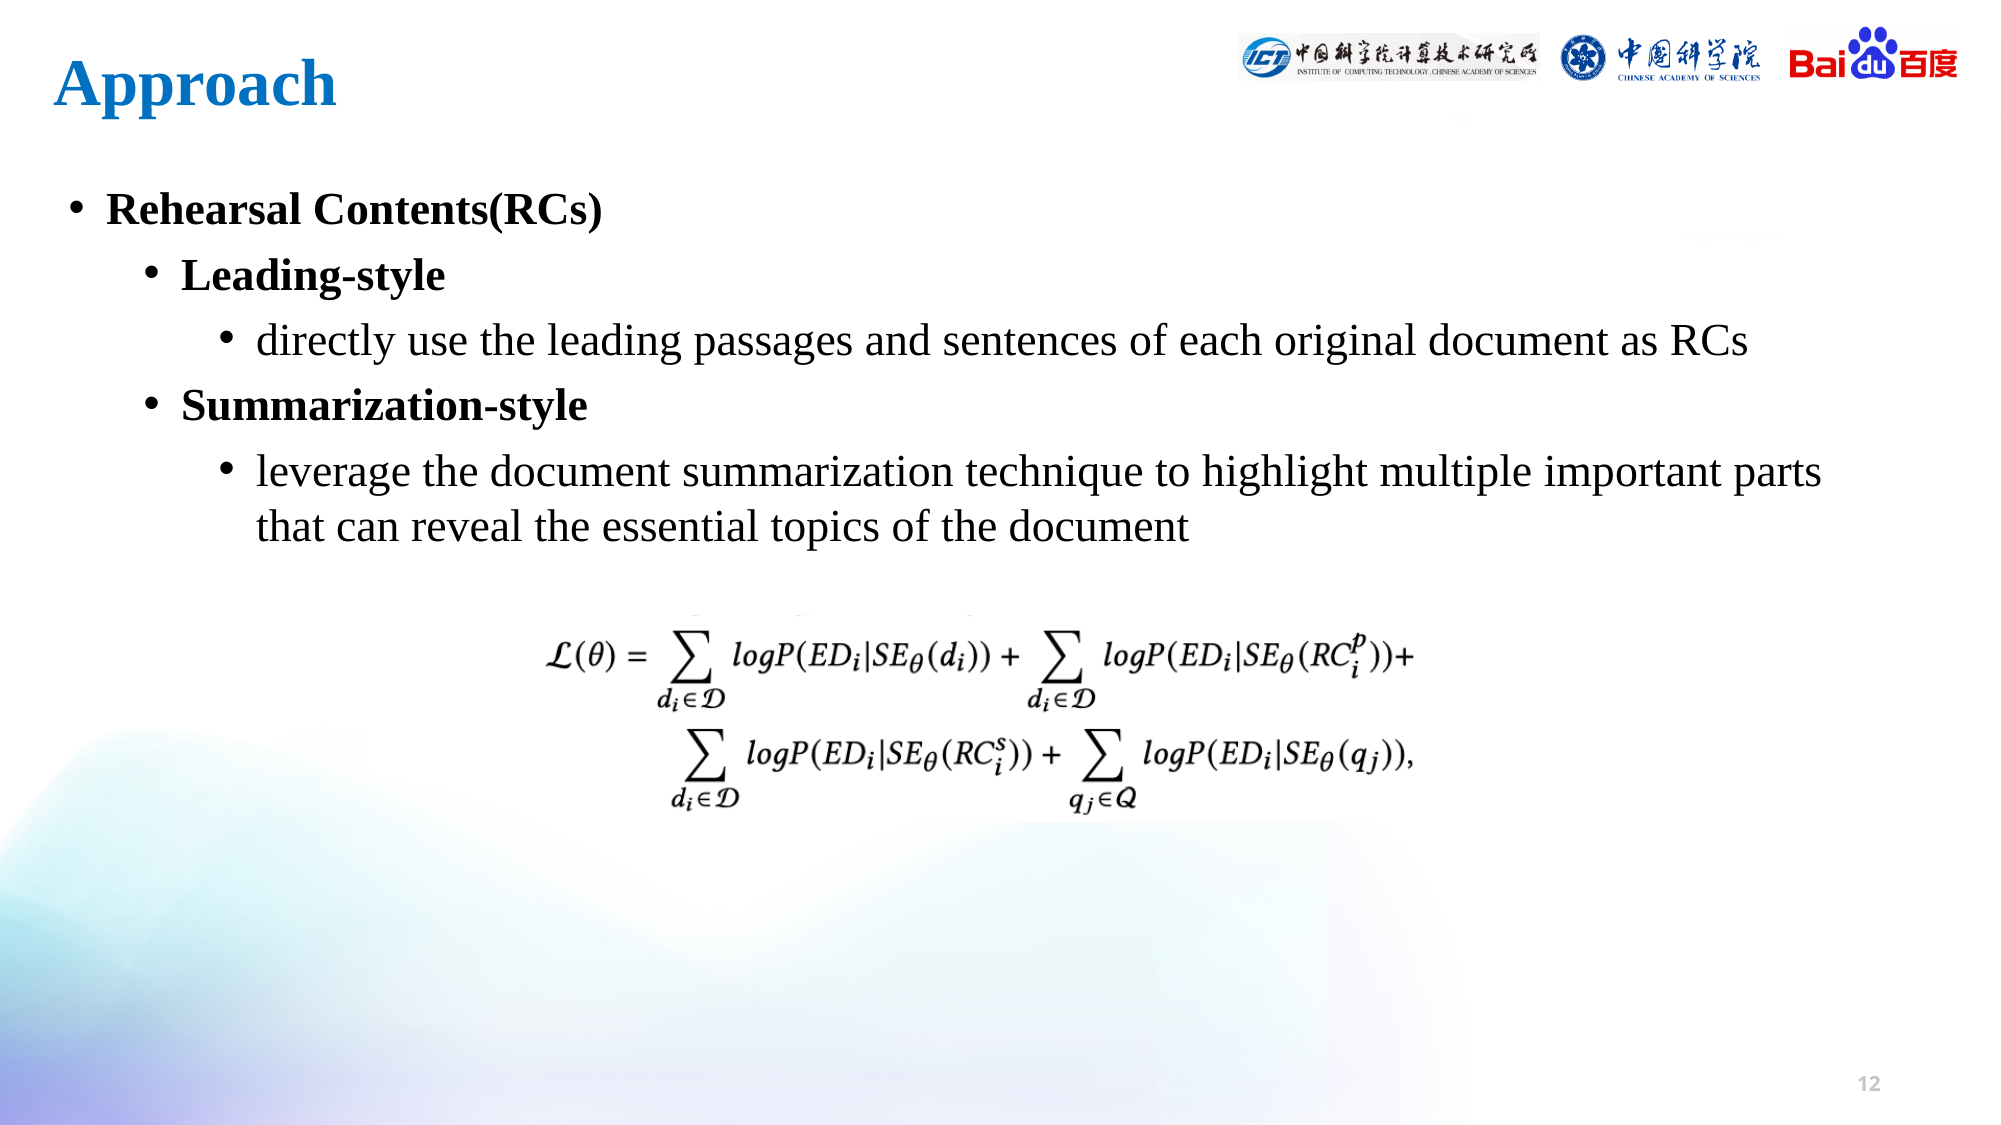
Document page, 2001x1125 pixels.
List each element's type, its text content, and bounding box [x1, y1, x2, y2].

list Approach [53, 47, 1467, 105]
list Rehearsal Contents(RCs) Leading-style directly use the leading passages and sentences of each original document as RCs Summarization-style leverage the document summarization technique to highlight multiple important parts that can reveal the essential topics of the document [53, 171, 1915, 954]
slide_number 12 [1836, 1073, 1882, 1095]
picture [0, 0, 2001, 1125]
